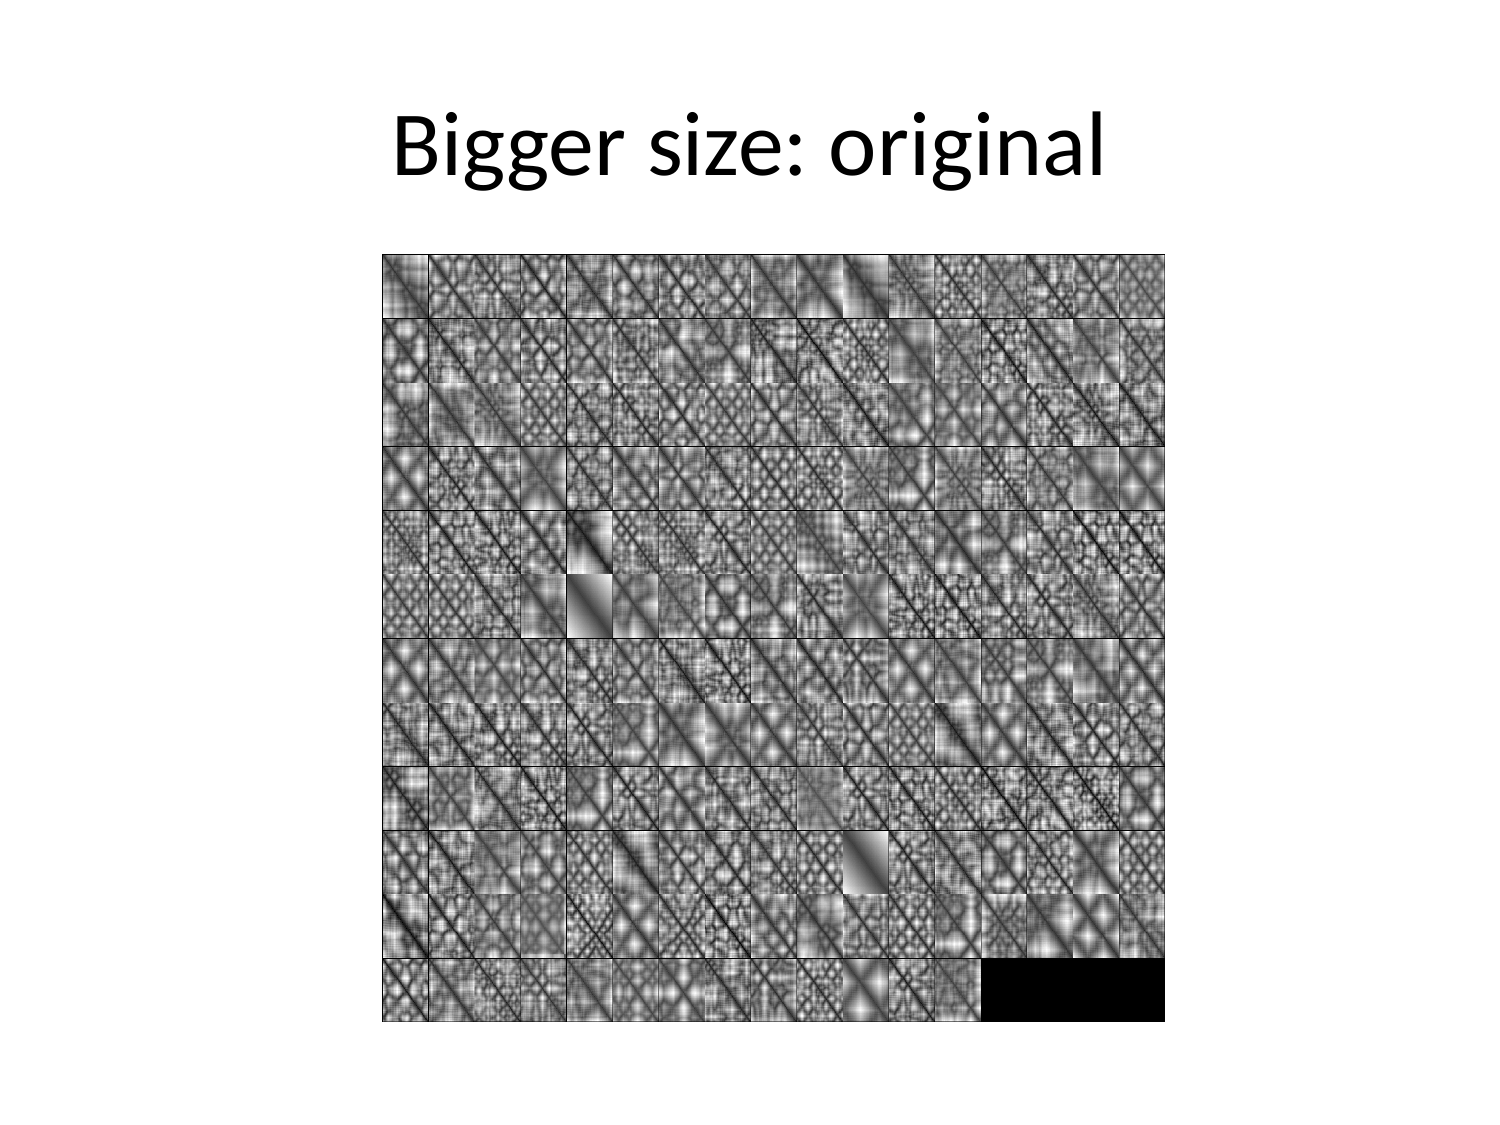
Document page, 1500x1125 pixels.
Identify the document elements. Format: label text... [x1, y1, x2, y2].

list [74, 184, 1426, 1125]
title Bigger size: original [75, 45, 1425, 183]
